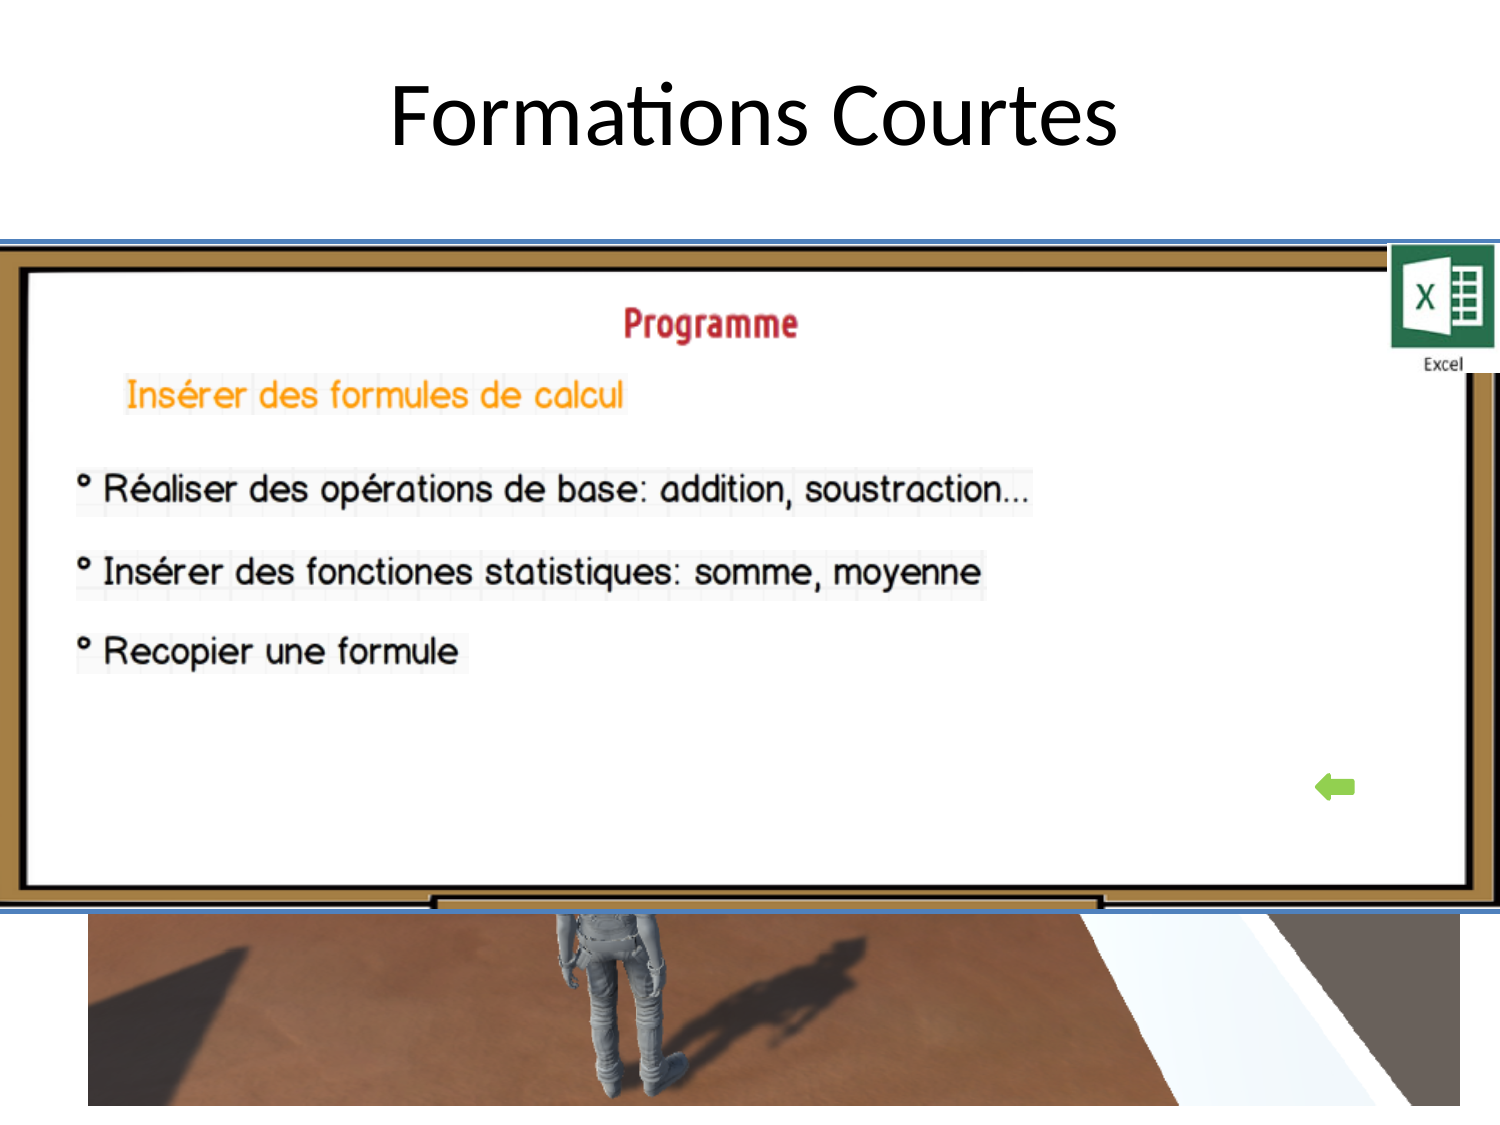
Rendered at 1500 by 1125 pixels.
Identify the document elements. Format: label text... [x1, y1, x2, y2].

title Formations Courtes [75, 45, 1436, 173]
picture [0, 243, 1500, 910]
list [88, 919, 1460, 1107]
